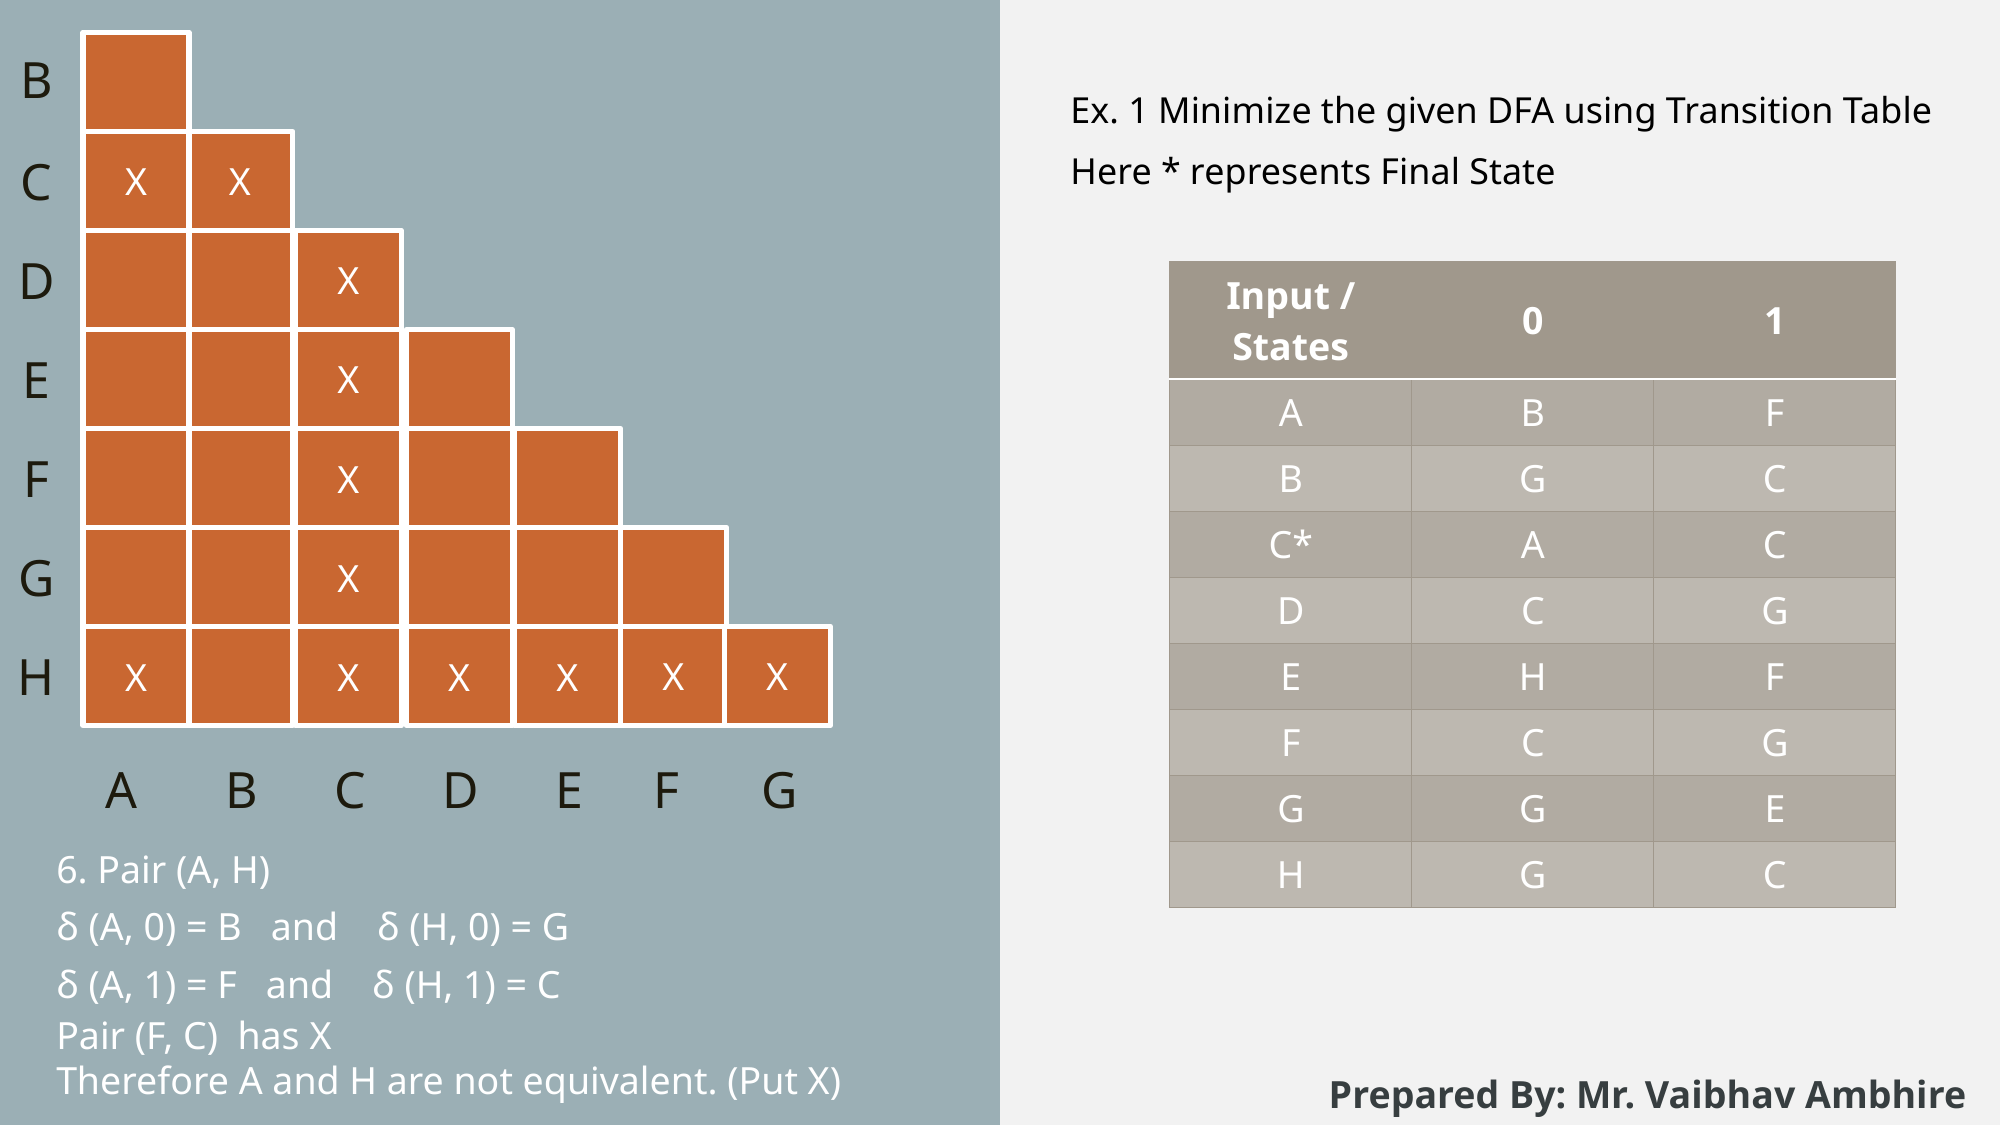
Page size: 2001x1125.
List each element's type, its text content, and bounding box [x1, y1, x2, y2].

text_box [512, 525, 618, 624]
table_header 0 [1412, 262, 1653, 378]
table_cell B [1170, 446, 1411, 511]
text_box G [0, 538, 74, 614]
text_box F [0, 439, 74, 515]
text_box X [512, 624, 618, 728]
text_box X [293, 426, 404, 525]
table_cell G [1170, 776, 1411, 841]
text_box X [404, 624, 512, 728]
text_box E [531, 751, 607, 827]
text_box [80, 228, 192, 327]
text_box [404, 525, 512, 624]
table_cell H [1412, 644, 1653, 709]
text_box C [0, 142, 74, 218]
table_cell G [1654, 578, 1895, 643]
text_box X [293, 525, 404, 624]
text_box X [293, 327, 404, 426]
text_box X [618, 624, 722, 728]
text_box [192, 426, 293, 525]
text_box [404, 327, 515, 426]
table_header Input / States [1170, 262, 1411, 378]
table_cell C [1654, 446, 1895, 511]
table_cell G [1412, 776, 1653, 841]
text_box X [293, 624, 404, 728]
table_header 1 [1654, 262, 1895, 378]
text_box X [722, 624, 833, 728]
text_box [80, 327, 192, 426]
table_cell G [1412, 446, 1653, 511]
table_cell G [1654, 710, 1895, 775]
text_box [618, 525, 729, 624]
text_box C [312, 751, 388, 827]
table_cell F [1170, 710, 1411, 775]
text_box [192, 327, 293, 426]
table_cell E [1170, 644, 1411, 709]
text_box H [0, 637, 74, 713]
table_cell F [1654, 644, 1895, 709]
text_box B [0, 41, 74, 117]
text_box X [80, 624, 192, 728]
text_box B [204, 751, 279, 827]
table_cell C [1412, 578, 1653, 643]
table_cell C [1654, 512, 1895, 577]
table_cell C [1654, 842, 1895, 907]
text_box [80, 525, 192, 624]
text_box E [0, 340, 74, 416]
text_box F [628, 751, 704, 827]
text_box A [83, 751, 159, 827]
text_box X [80, 134, 192, 228]
text_box [192, 228, 293, 327]
table_cell C* [1170, 512, 1411, 577]
text_box [192, 525, 293, 624]
table_cell G [1412, 842, 1653, 907]
table_cell E [1654, 776, 1895, 841]
table_cell H [1170, 842, 1411, 907]
text_box [80, 30, 192, 134]
text_box [404, 426, 512, 525]
text_box [192, 624, 293, 728]
text_box [80, 426, 192, 525]
text_box D [423, 751, 499, 827]
text_box [512, 426, 623, 525]
table_cell F [1654, 380, 1895, 445]
text_box D [0, 241, 74, 317]
text_box X [293, 228, 404, 327]
table_cell C [1412, 710, 1653, 775]
table_cell A [1412, 512, 1653, 577]
table_cell B [1412, 380, 1653, 445]
table_cell A [1170, 380, 1411, 445]
text_box G [741, 751, 817, 827]
list Ex. 1 Minimize the given DFA using Transition Table Here * represents Final State [1055, 80, 1966, 213]
table_cell D [1170, 578, 1411, 643]
text_box X [192, 129, 295, 228]
text_box 6. Pair (A, H) δ (A, 0) = B and δ (H, 0) = G δ (A, 1) = F and δ (H, 1) = C Pair (F, C) has X Therefore A and H are not equivalent. (Put X) [41, 838, 985, 1110]
